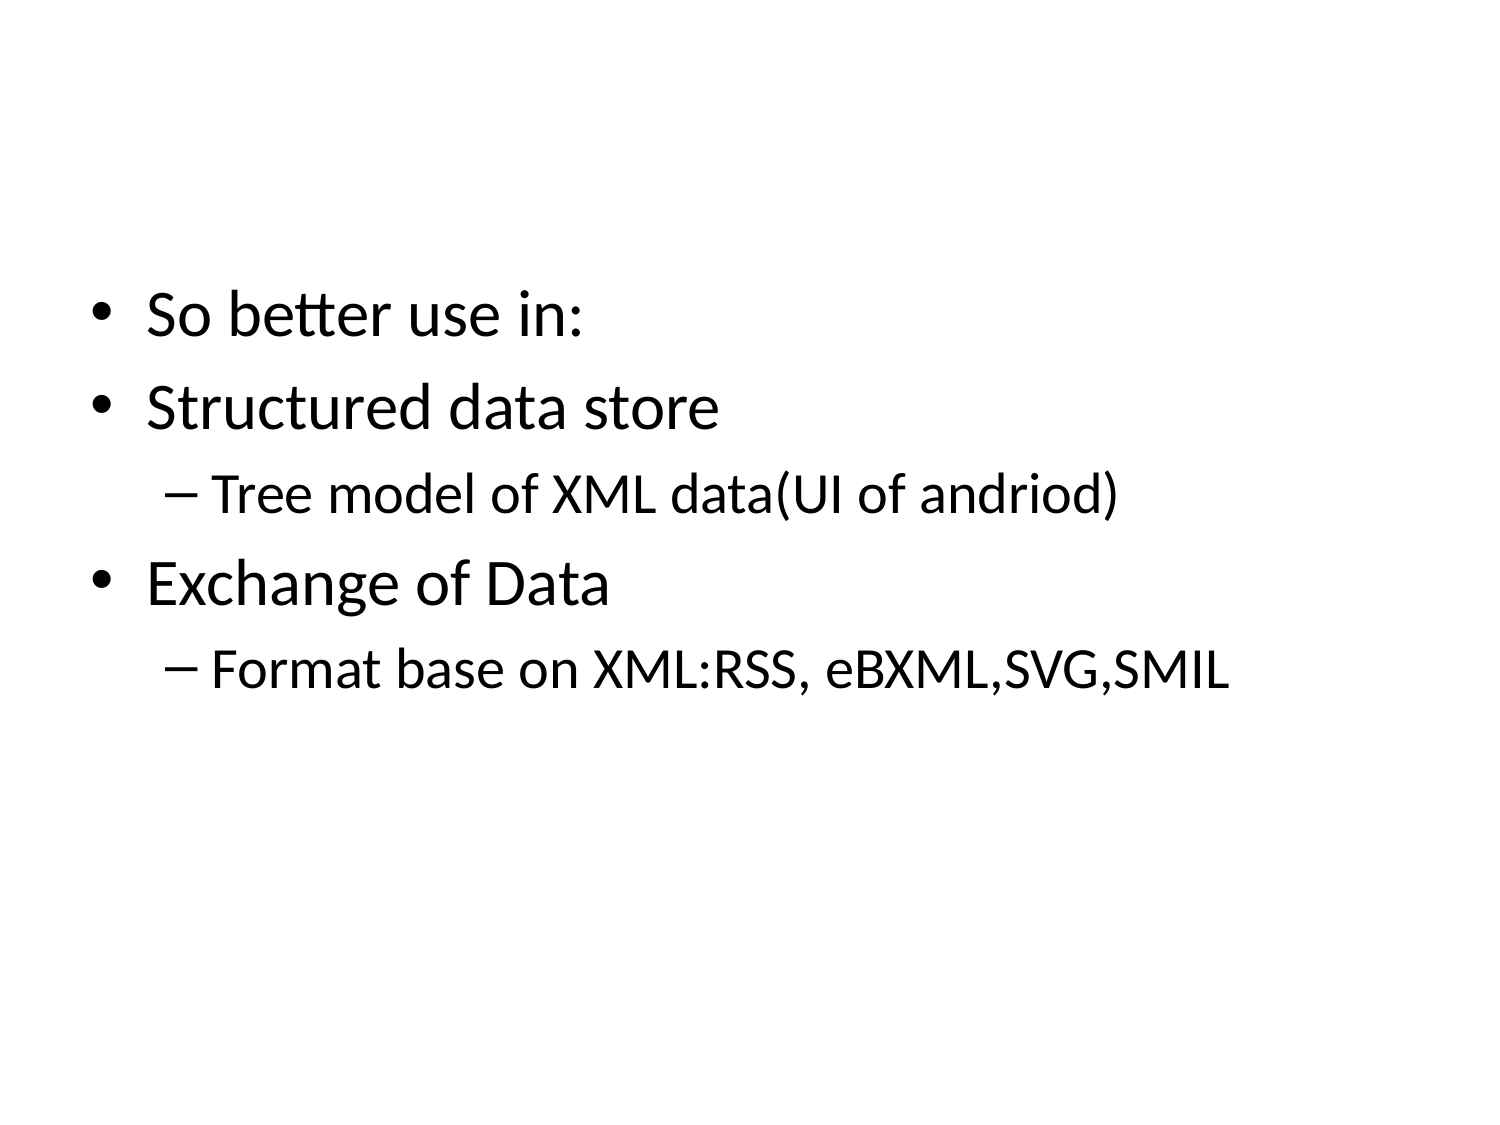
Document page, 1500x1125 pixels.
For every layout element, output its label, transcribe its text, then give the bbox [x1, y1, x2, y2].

list So better use in: Structured data store Tree model of XML data(UI of andriod) Exchange of Data Format base on XML:RSS, eBXML,SVG,SMIL [75, 262, 1425, 1005]
